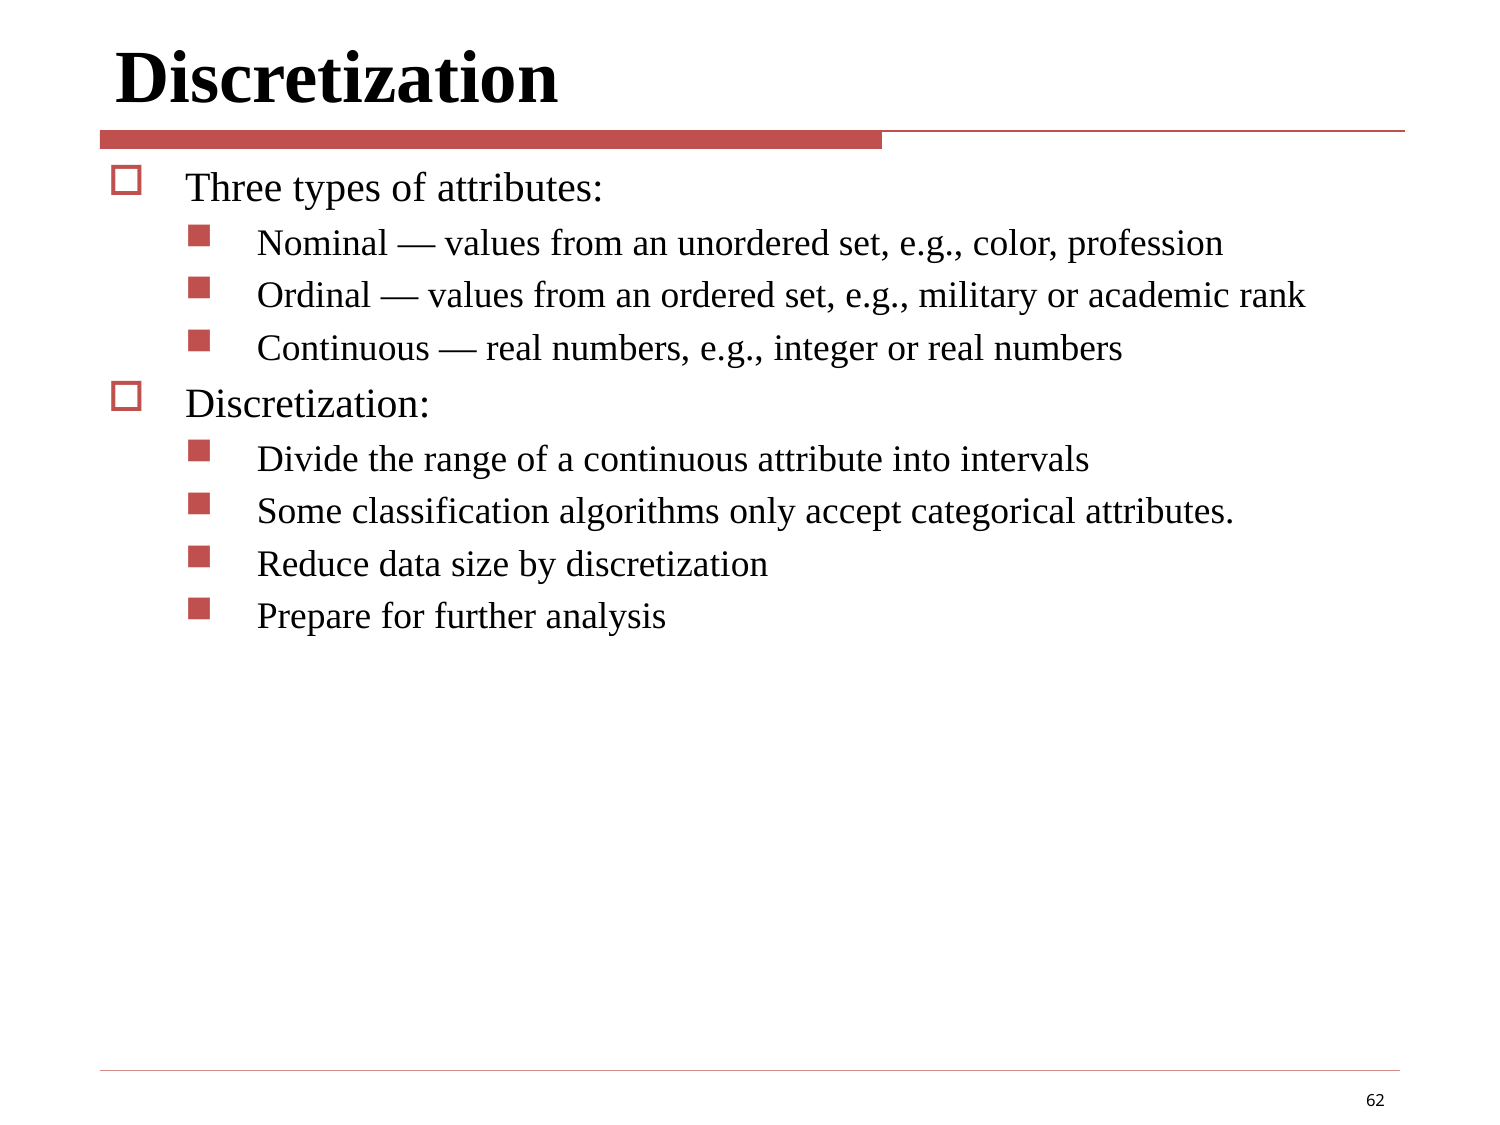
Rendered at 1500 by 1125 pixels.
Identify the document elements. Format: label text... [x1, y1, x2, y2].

title Discretization [100, 30, 1412, 126]
list Three types of attributes: Nominal — values from an unordered set, e.g., color, profession Ordinal — values from an ordered set, e.g., military or academic rank Continuous — real numbers, e.g., integer or real numbers Discretization: Divide the range of a continuous attribute into intervals Some classification algorithms only accept categorical attributes. Reduce data size by discretization Prepare for further analysis [92, 152, 1406, 1059]
slide_number 62 [1074, 1081, 1401, 1115]
